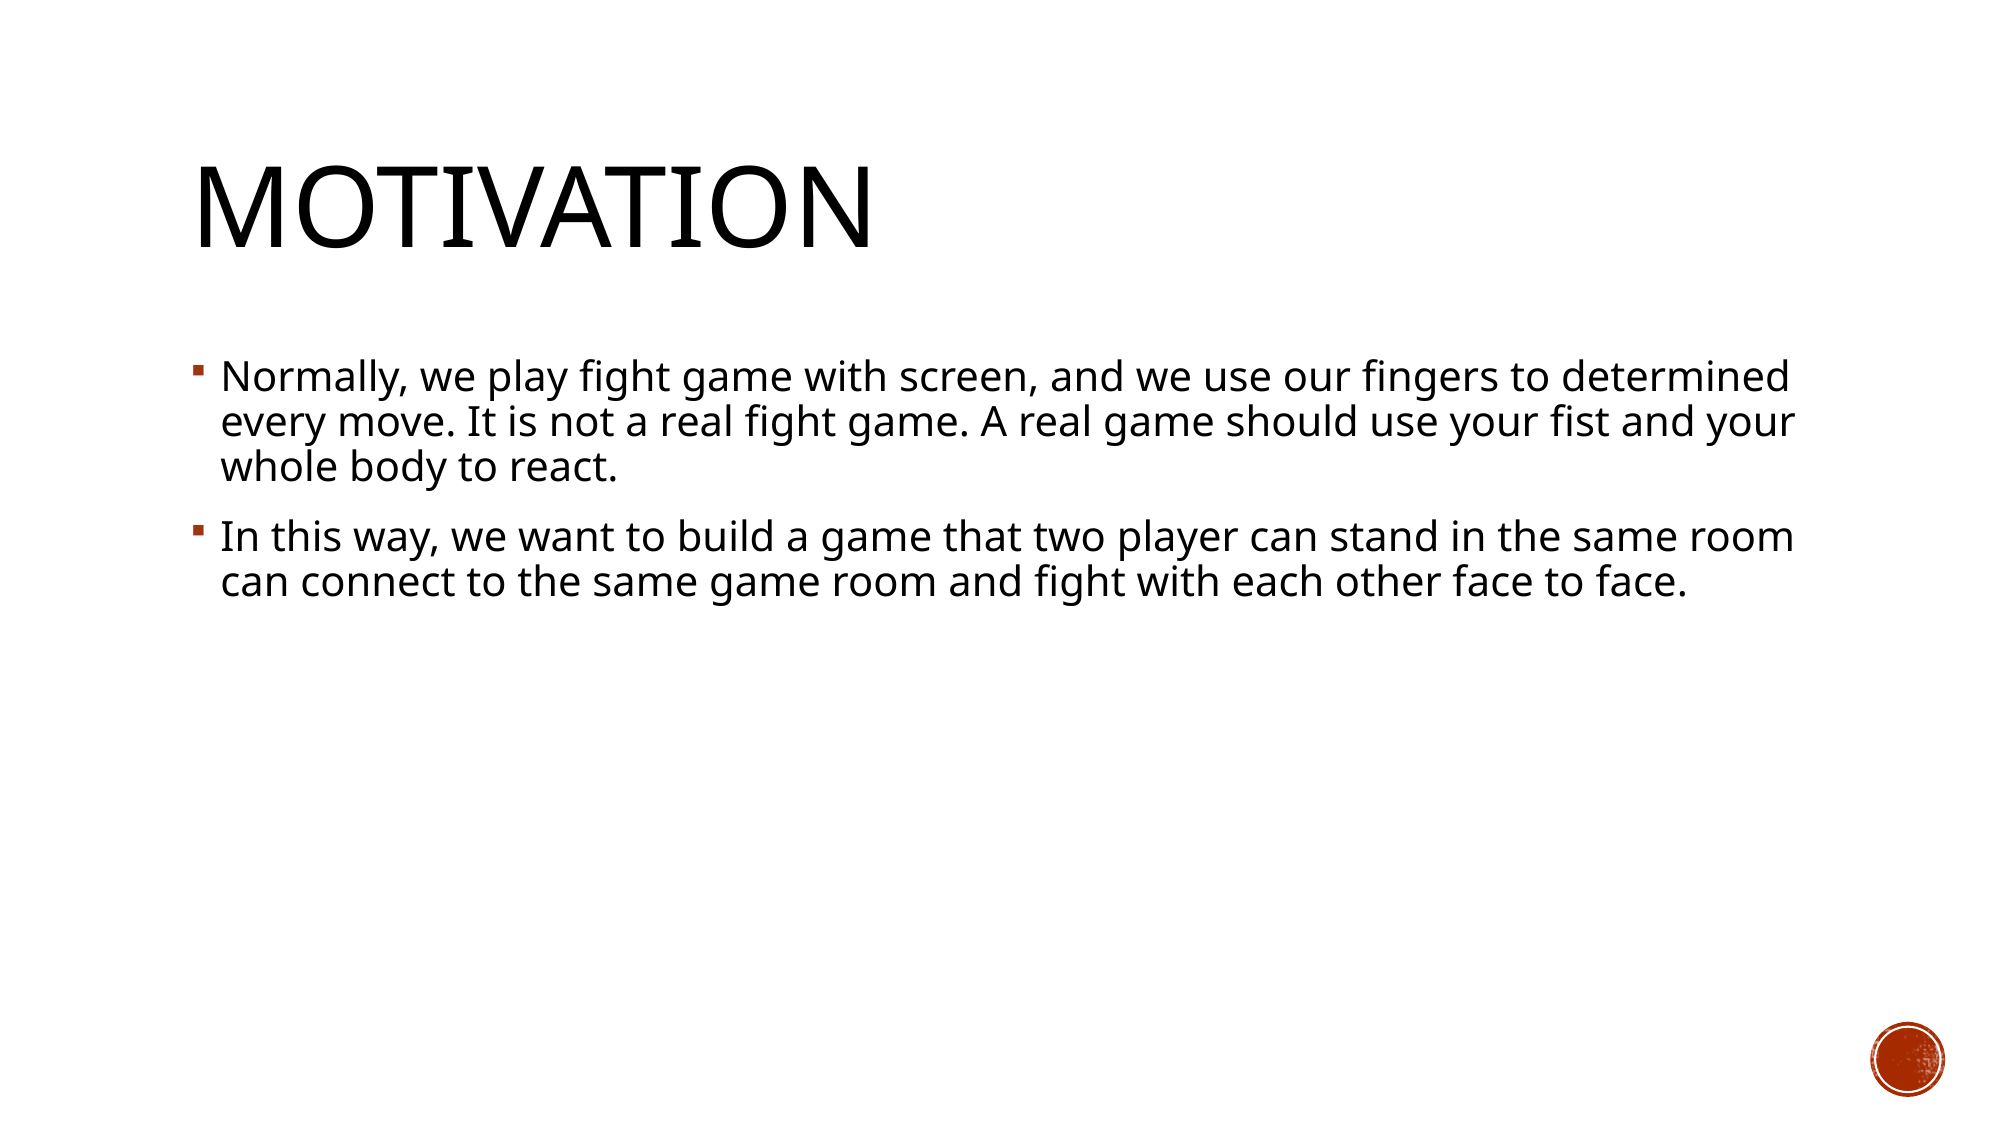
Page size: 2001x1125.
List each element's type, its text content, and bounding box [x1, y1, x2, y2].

title Motivation [175, 79, 1826, 344]
list Normally, we play fight game with screen, and we use our fingers to determined every move. It is not a real fight game. A real game should use your fist and your whole body to react. In this way, we want to build a game that two player can stand in the same room can connect to the same game room and fight with each other face to face. [175, 348, 1826, 1013]
